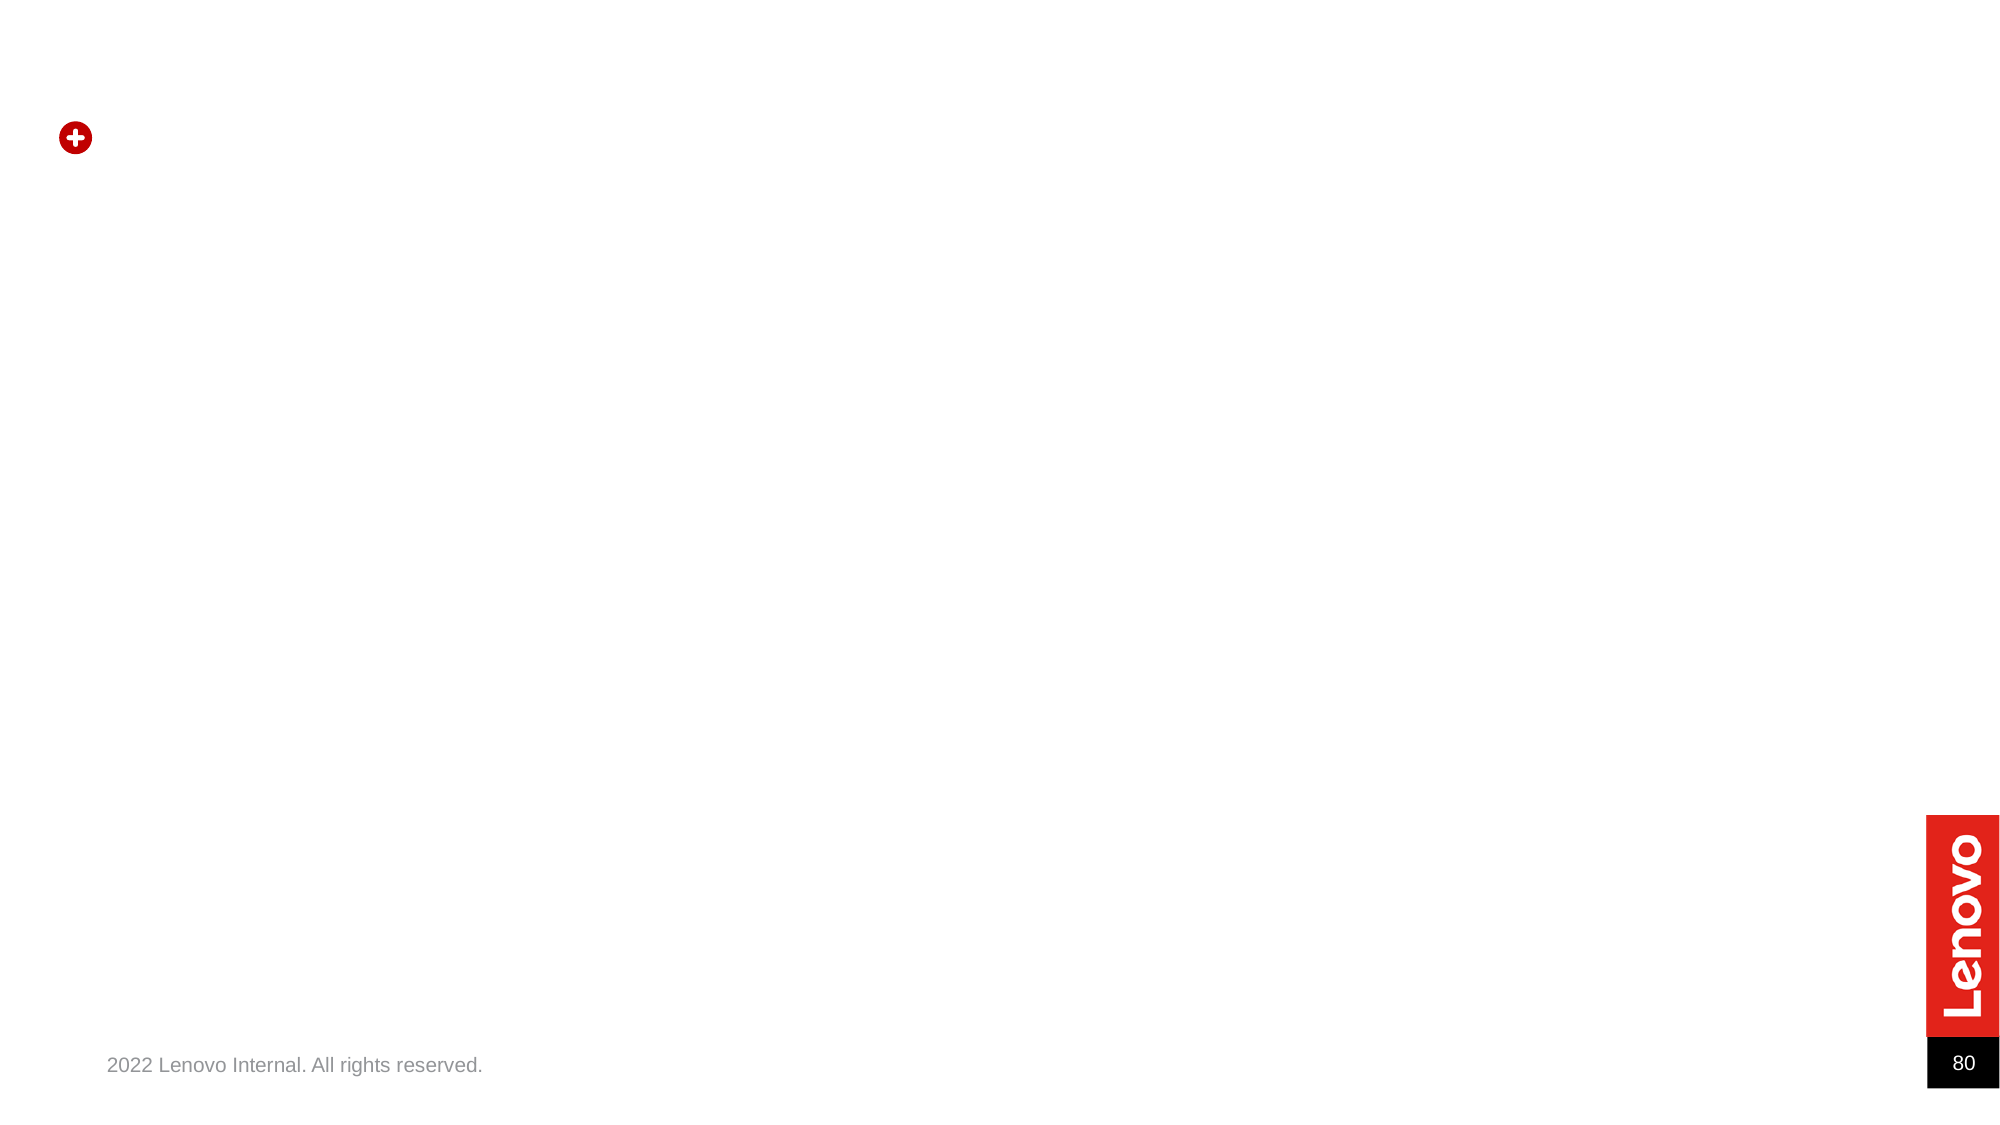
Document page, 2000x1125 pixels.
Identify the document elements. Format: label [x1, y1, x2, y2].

picture [1926, 815, 2000, 1037]
